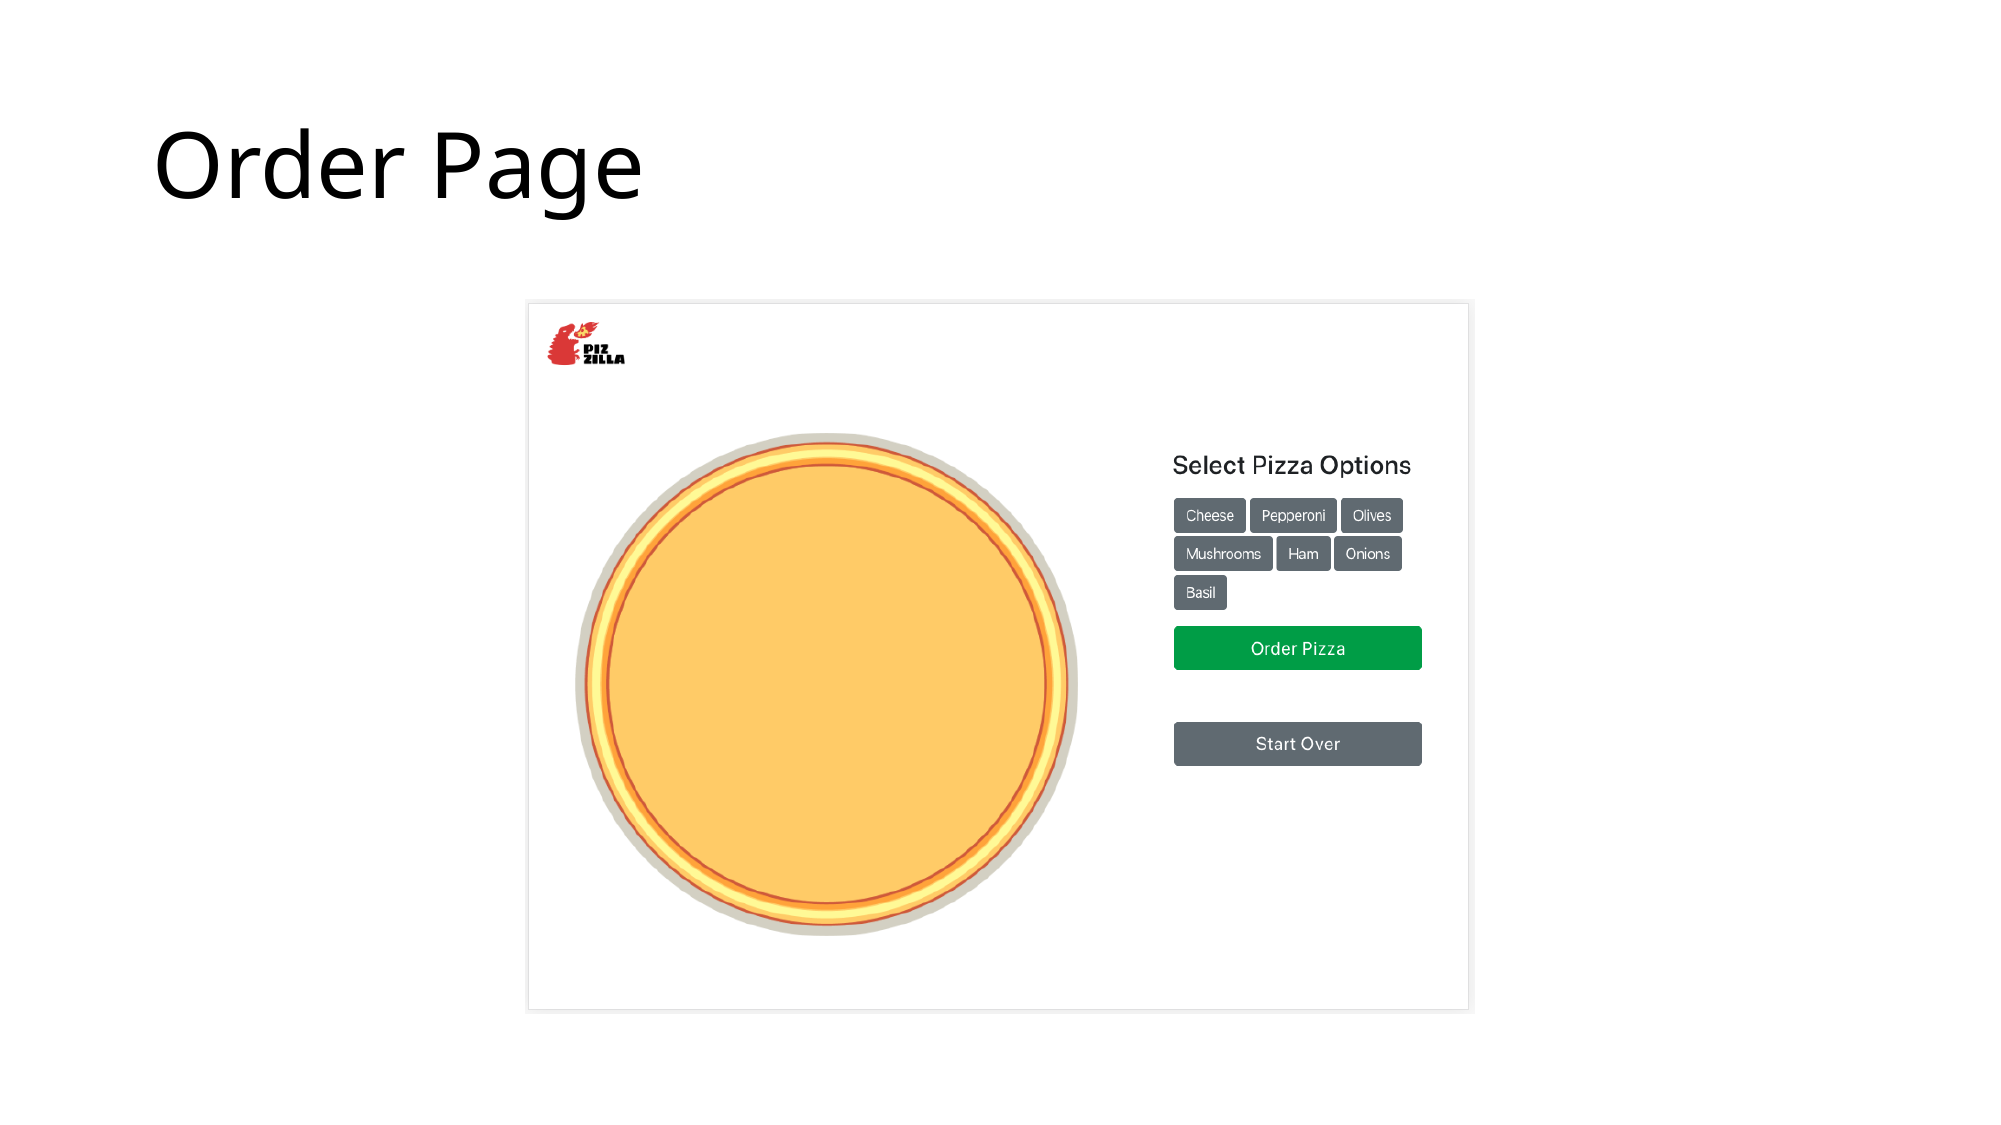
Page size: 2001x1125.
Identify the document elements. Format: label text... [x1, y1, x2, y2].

title Order Page [137, 59, 1863, 278]
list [525, 299, 1475, 1014]
